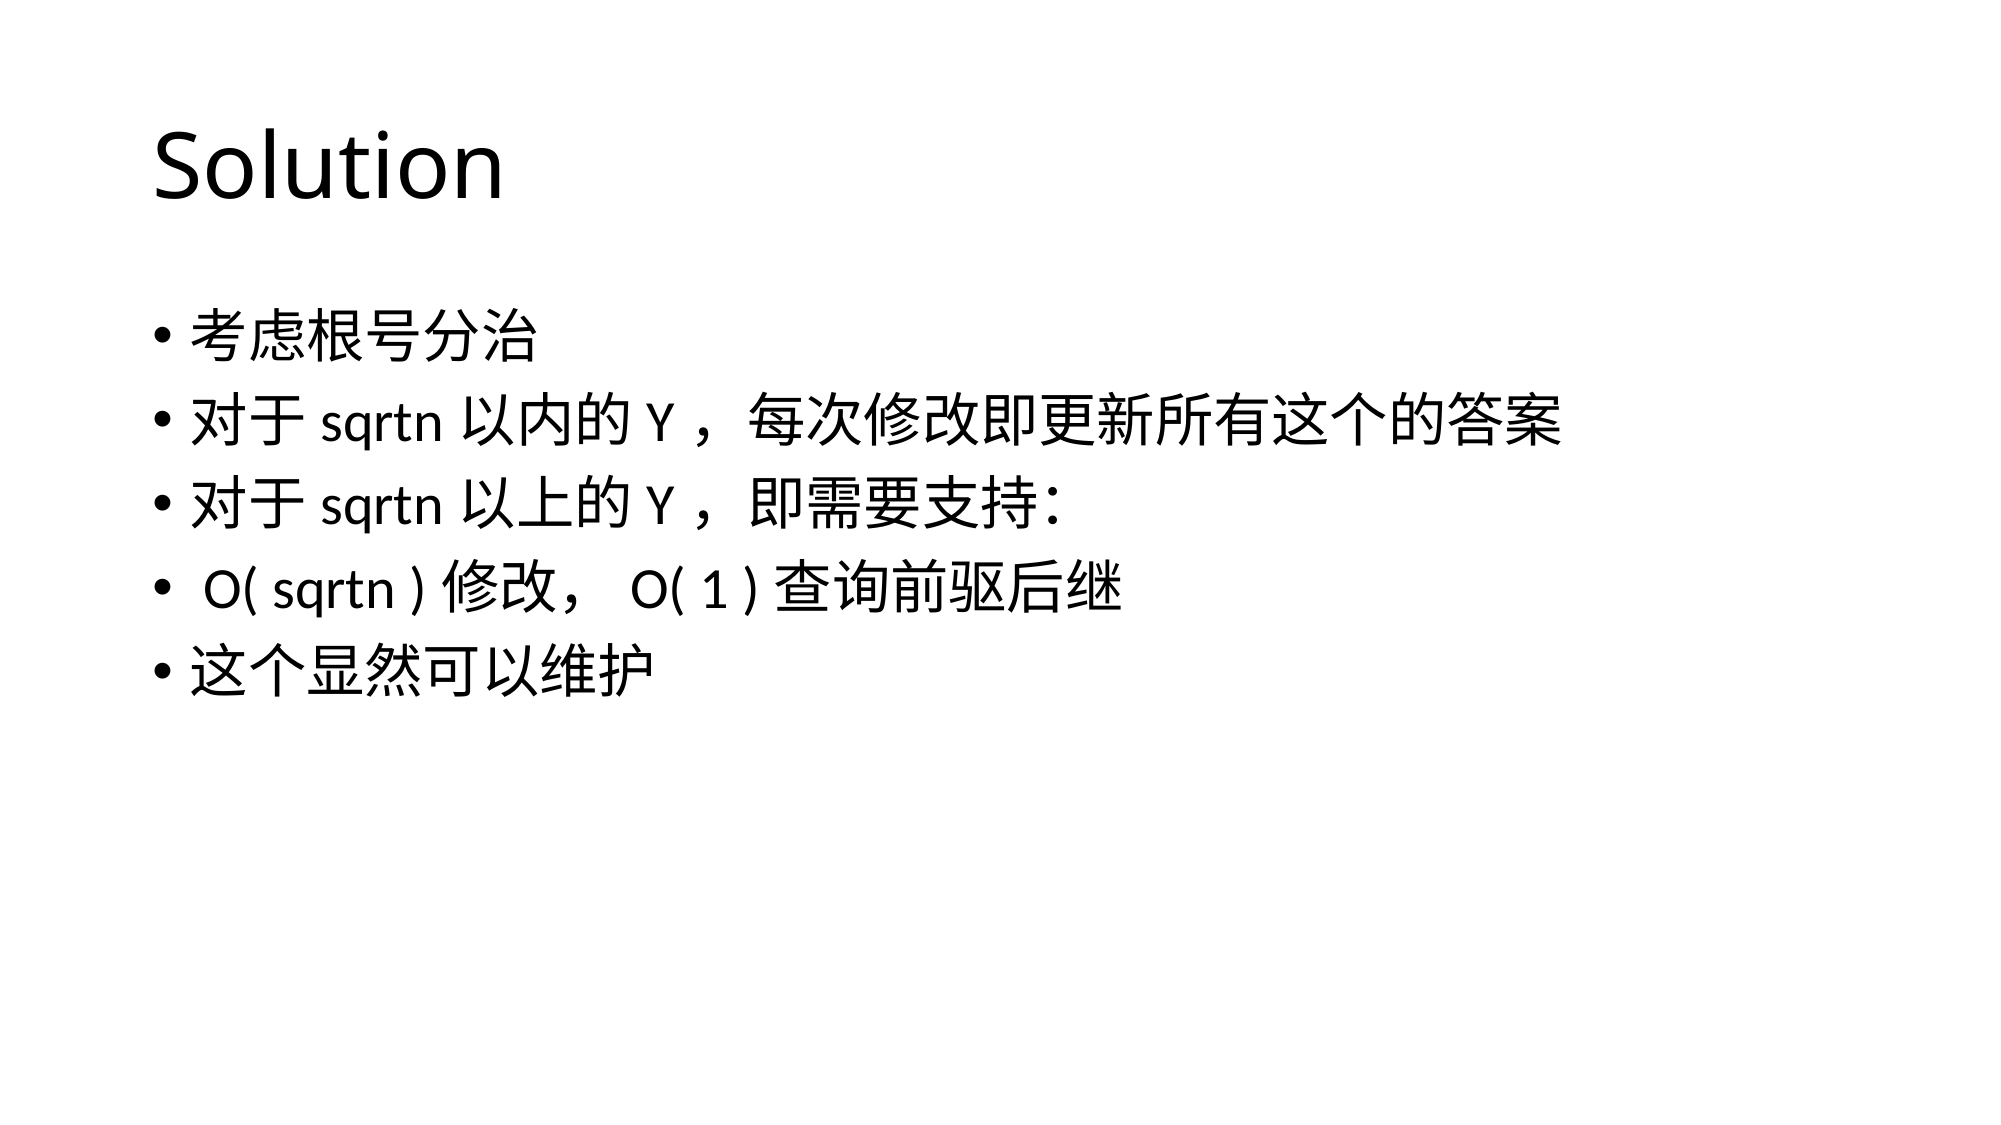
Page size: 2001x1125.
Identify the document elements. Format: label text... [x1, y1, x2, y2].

title Solution [137, 59, 1863, 278]
list 考虑根号分治 对于sqrtn以内的Y，每次修改即更新所有这个的答案 对于sqrtn以上的Y，即需要支持： O( sqrtn )修改，O( 1 )查询前驱后继 这个显然可以维护 [137, 299, 1863, 1014]
